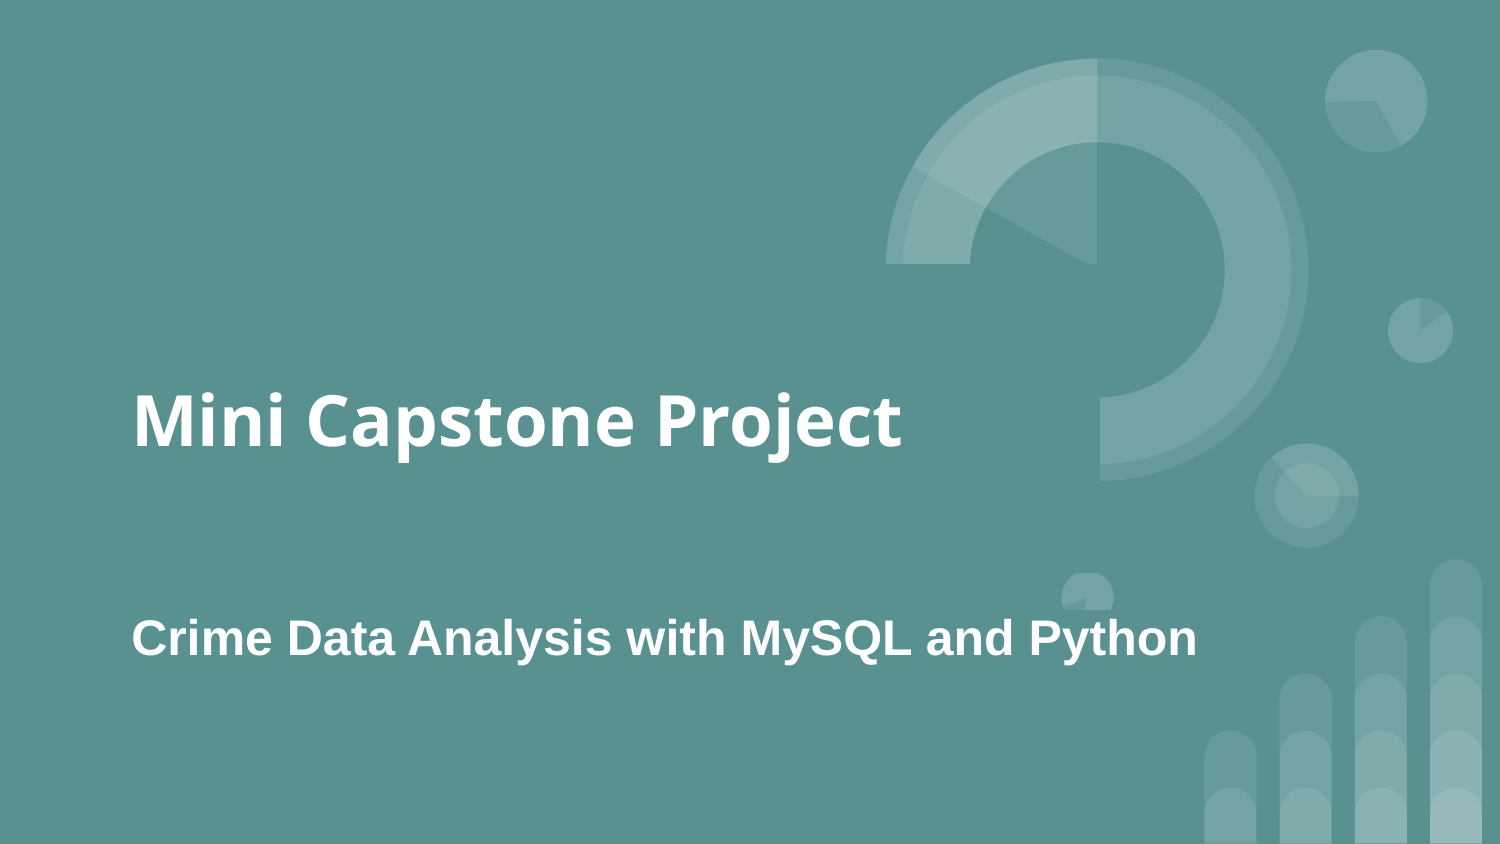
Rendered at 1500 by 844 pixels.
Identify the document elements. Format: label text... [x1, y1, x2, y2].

title Mini Capstone Project [116, 264, 1100, 572]
subtitle Crime Data Analysis with MySQL and Python [116, 597, 1248, 712]
